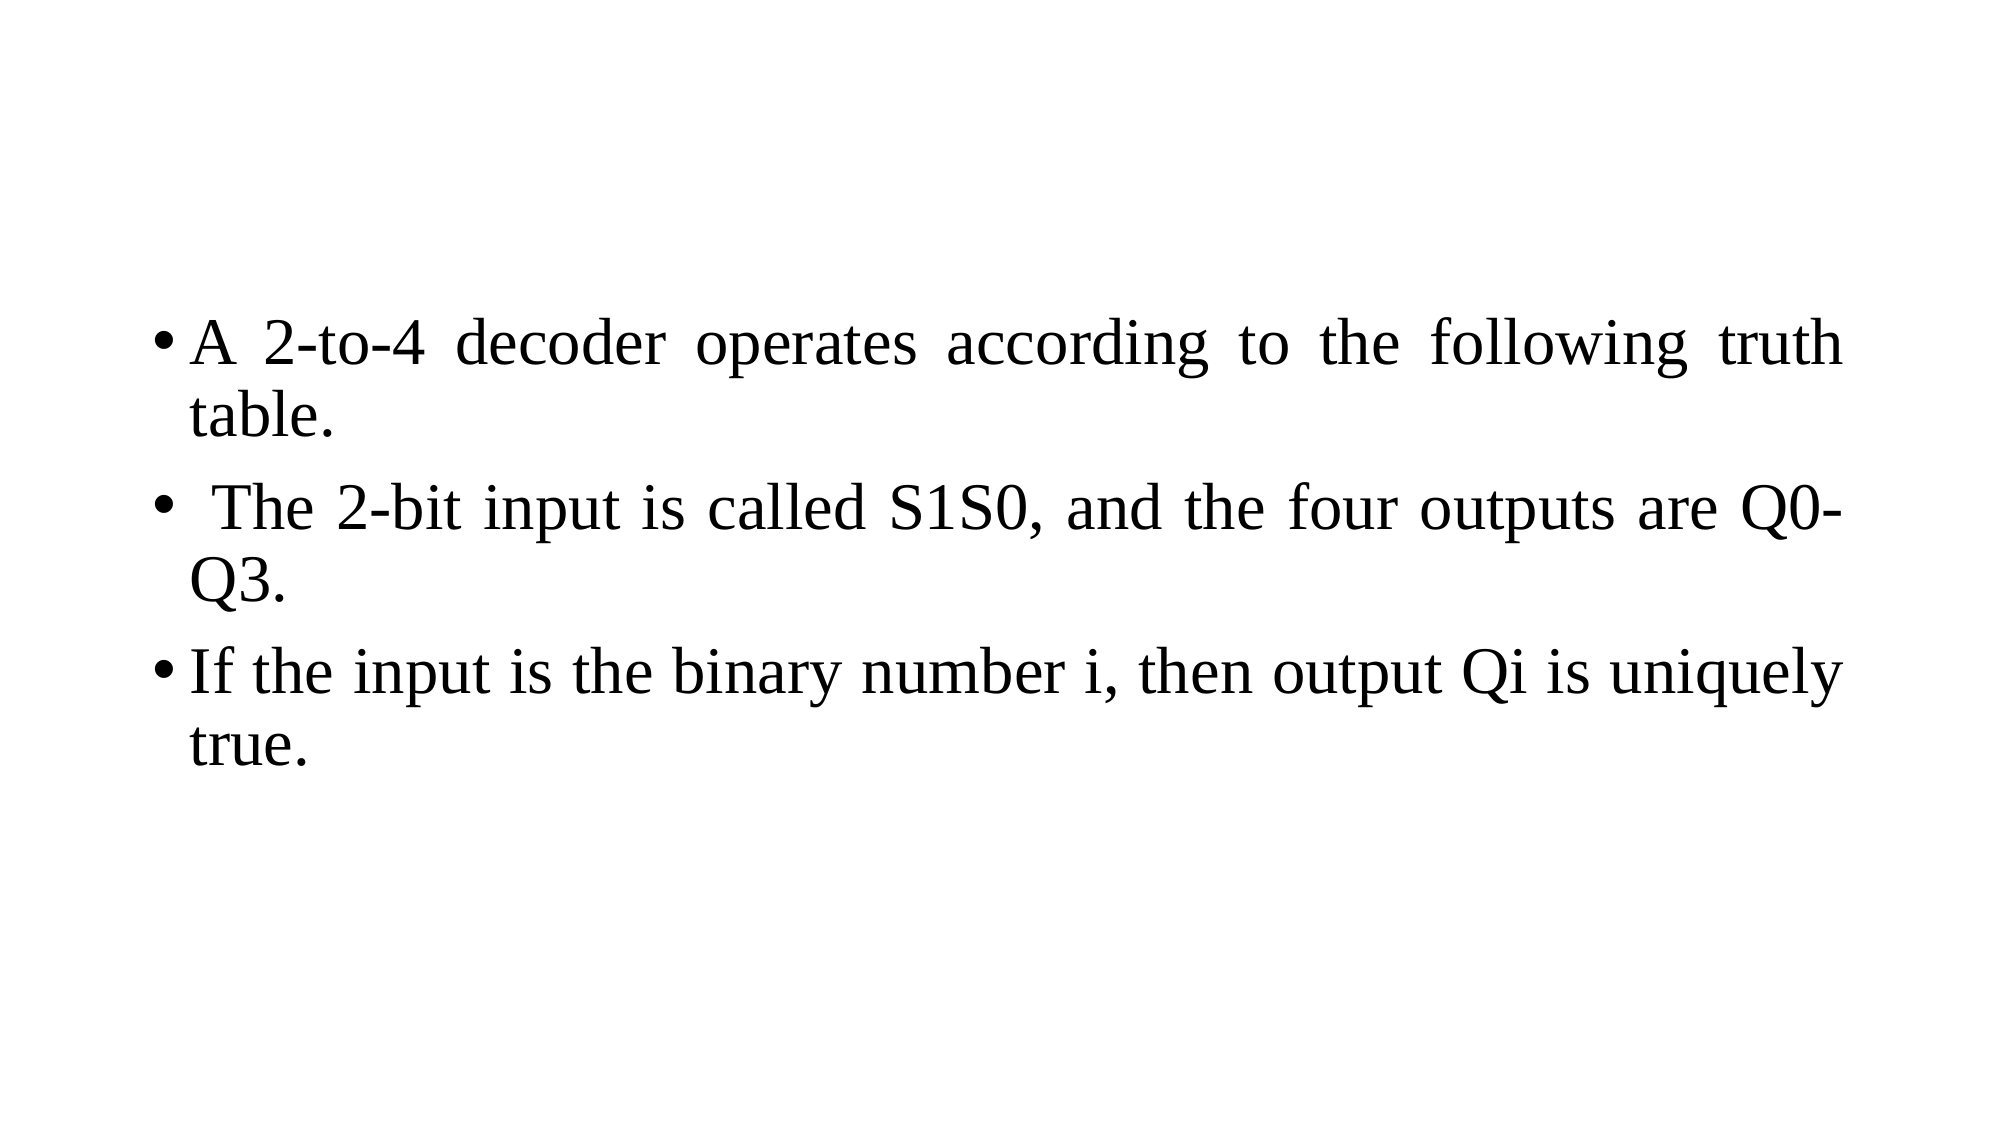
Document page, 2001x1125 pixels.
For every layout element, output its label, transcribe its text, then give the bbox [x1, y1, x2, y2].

list A 2-to-4 decoder operates according to the following truth table. The 2-bit input is called S1S0, and the four outputs are Q0-Q3. If the input is the binary number i, then output Qi is uniquely true. [137, 299, 1863, 1014]
